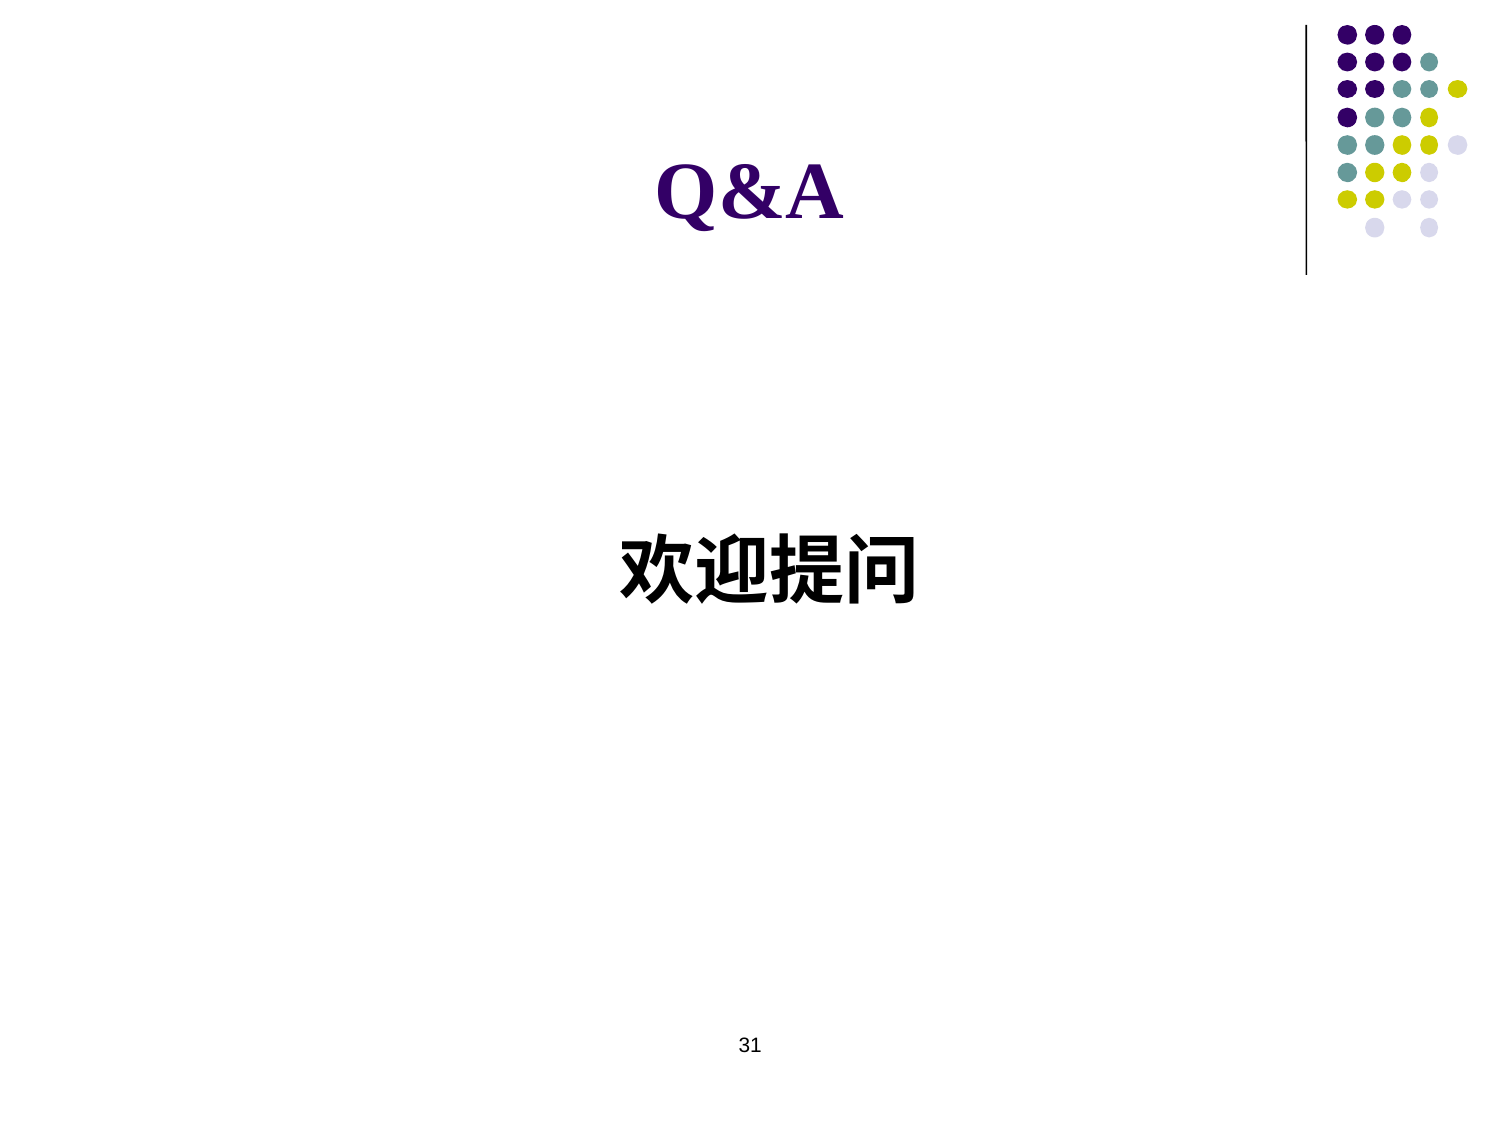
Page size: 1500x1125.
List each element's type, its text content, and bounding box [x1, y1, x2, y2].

title Q&A [0, 90, 1500, 243]
list 欢迎提问 [0, 326, 1483, 764]
slide_number 31 [574, 1023, 926, 1100]
